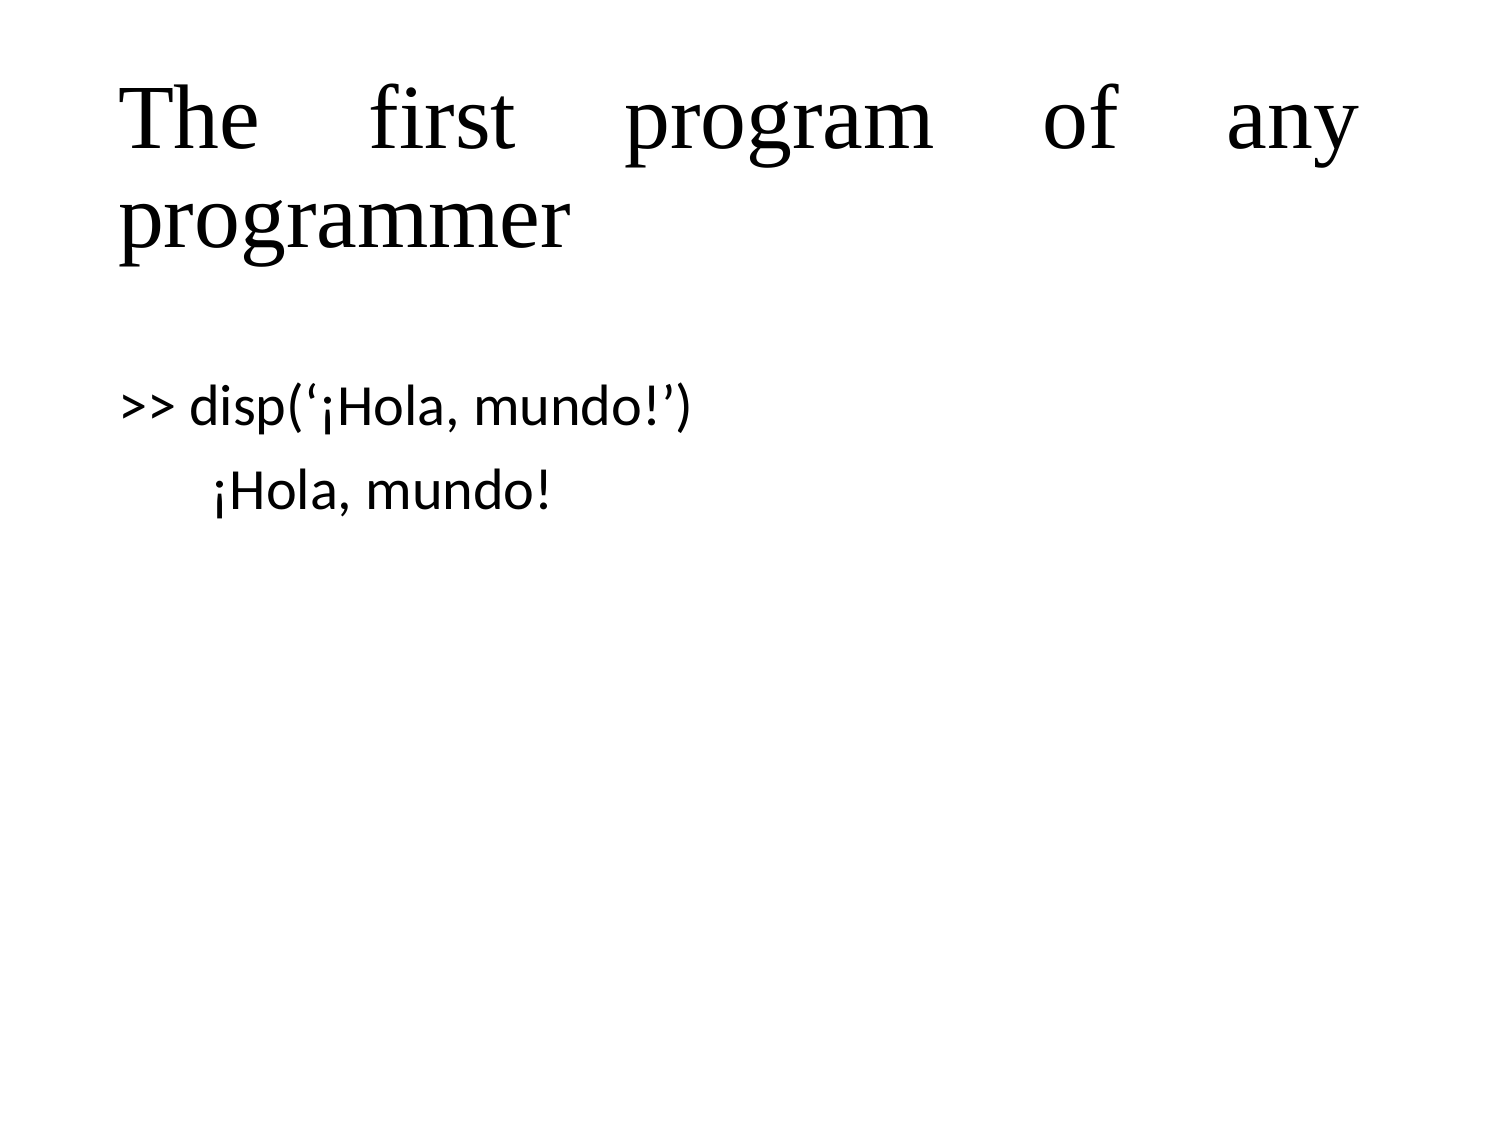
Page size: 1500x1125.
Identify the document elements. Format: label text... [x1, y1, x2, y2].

list >> disp(‘¡Hola, mundo!’) ¡Hola, mundo! [103, 367, 1397, 654]
title The first program of any programmer [103, 59, 1377, 278]
